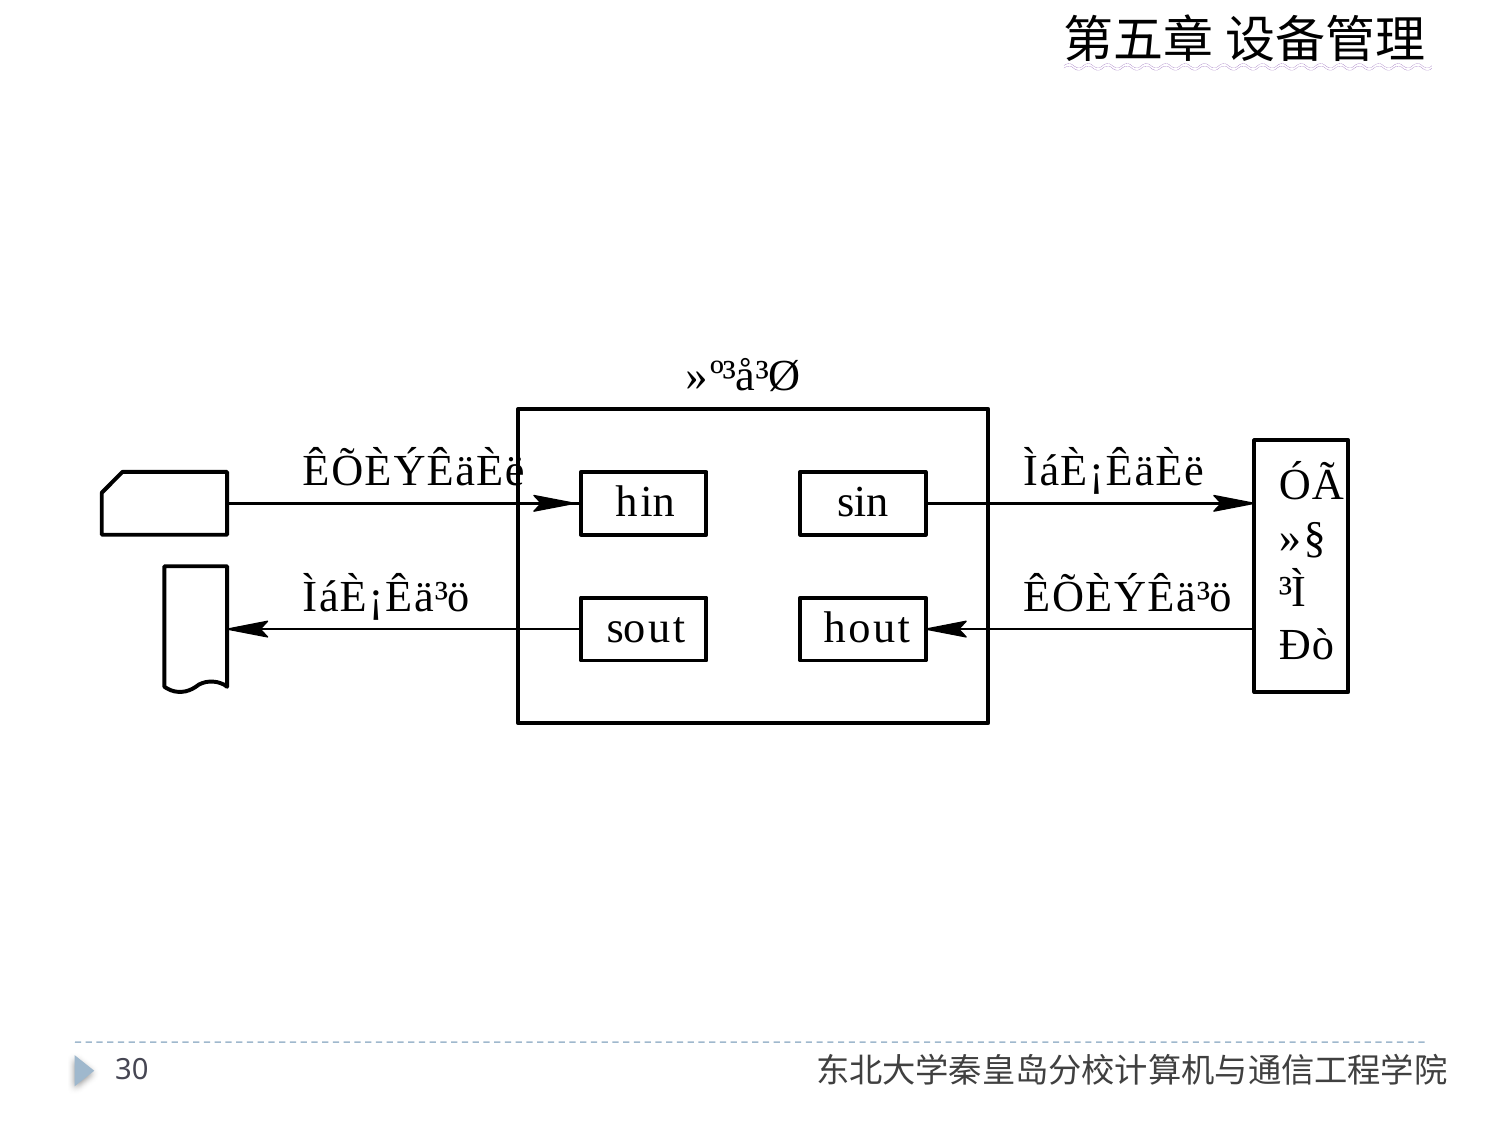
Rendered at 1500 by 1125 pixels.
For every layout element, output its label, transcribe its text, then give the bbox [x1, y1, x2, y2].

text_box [87, 331, 1363, 738]
slide_number 30 [100, 1042, 426, 1103]
